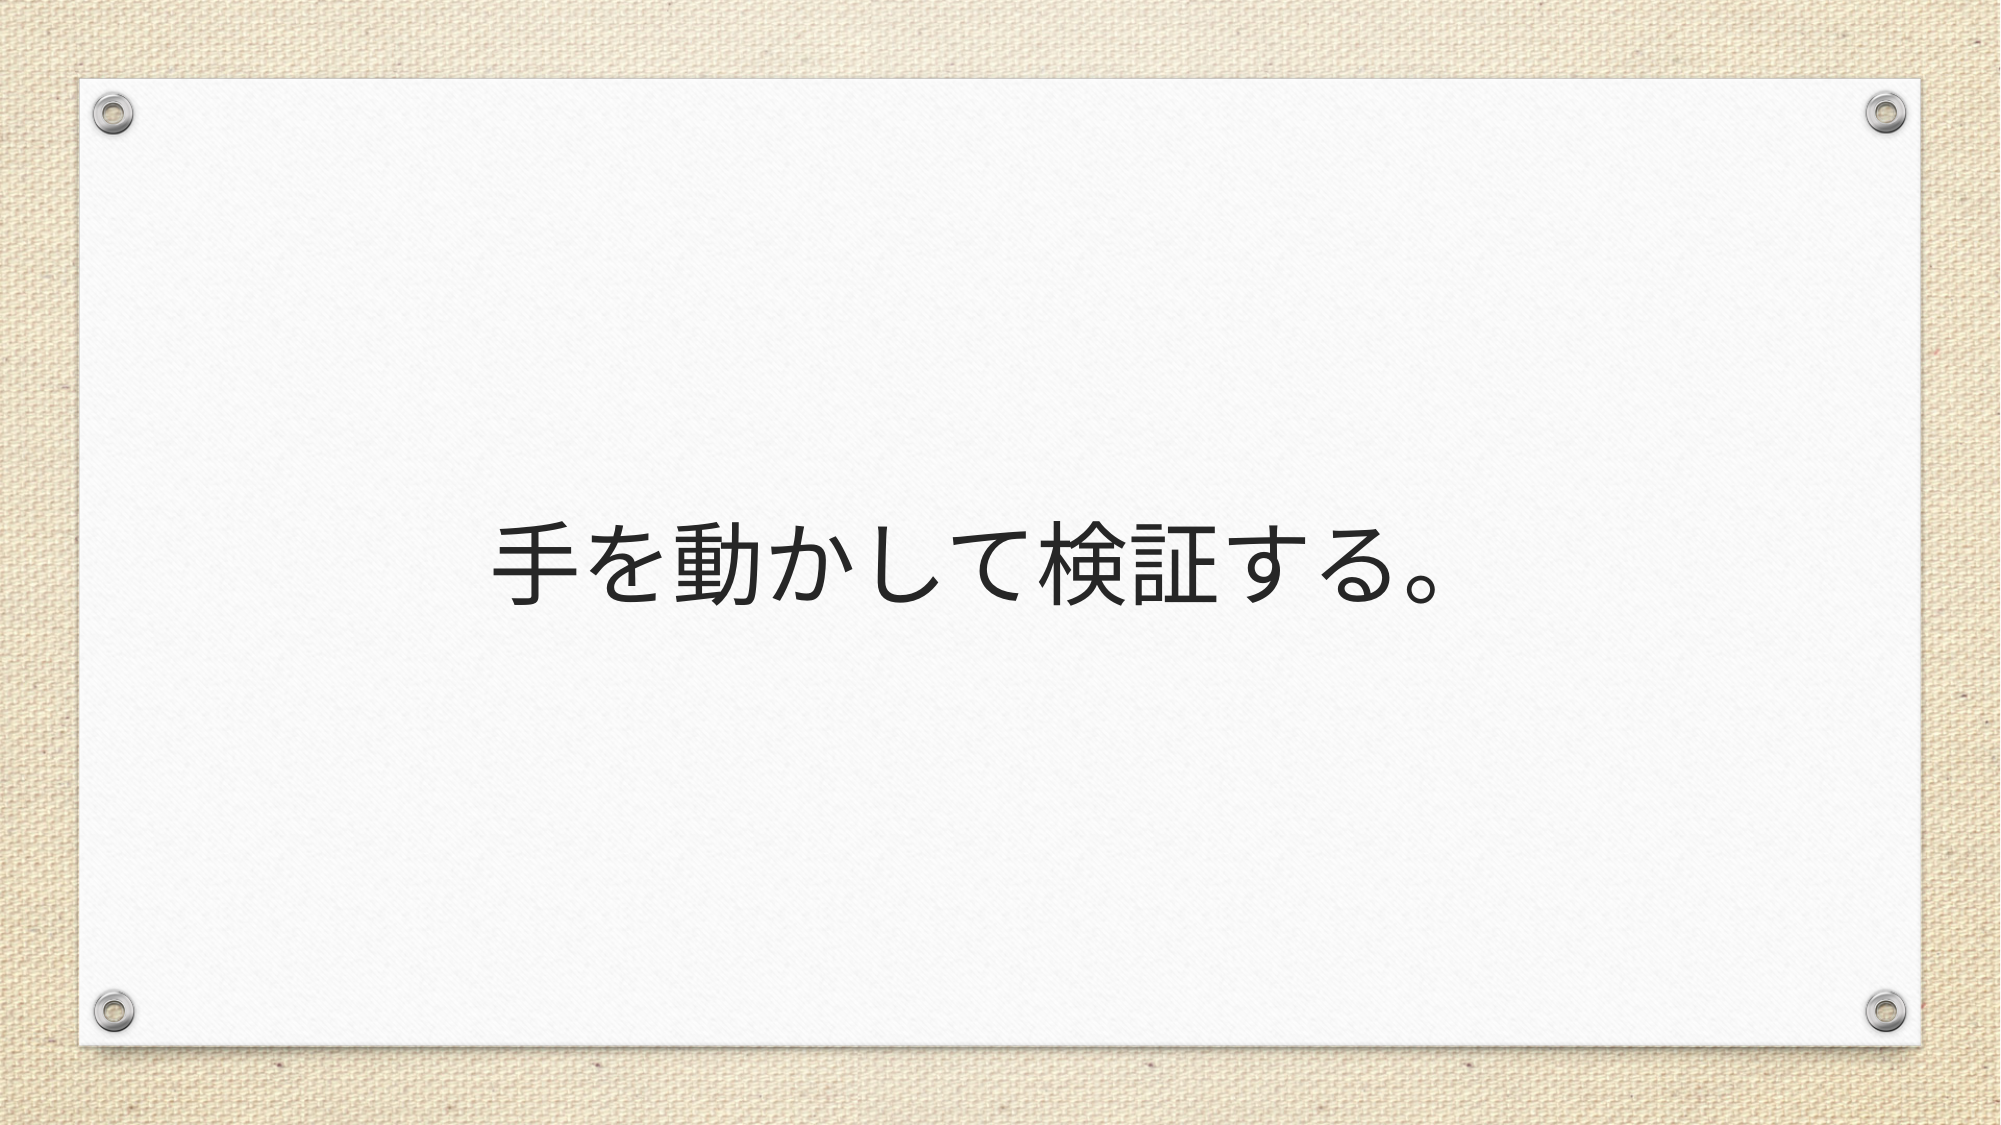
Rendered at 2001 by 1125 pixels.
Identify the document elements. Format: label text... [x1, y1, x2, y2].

picture [0, 0, 2001, 1125]
title 手を動かして検証する。 [233, 437, 1752, 687]
